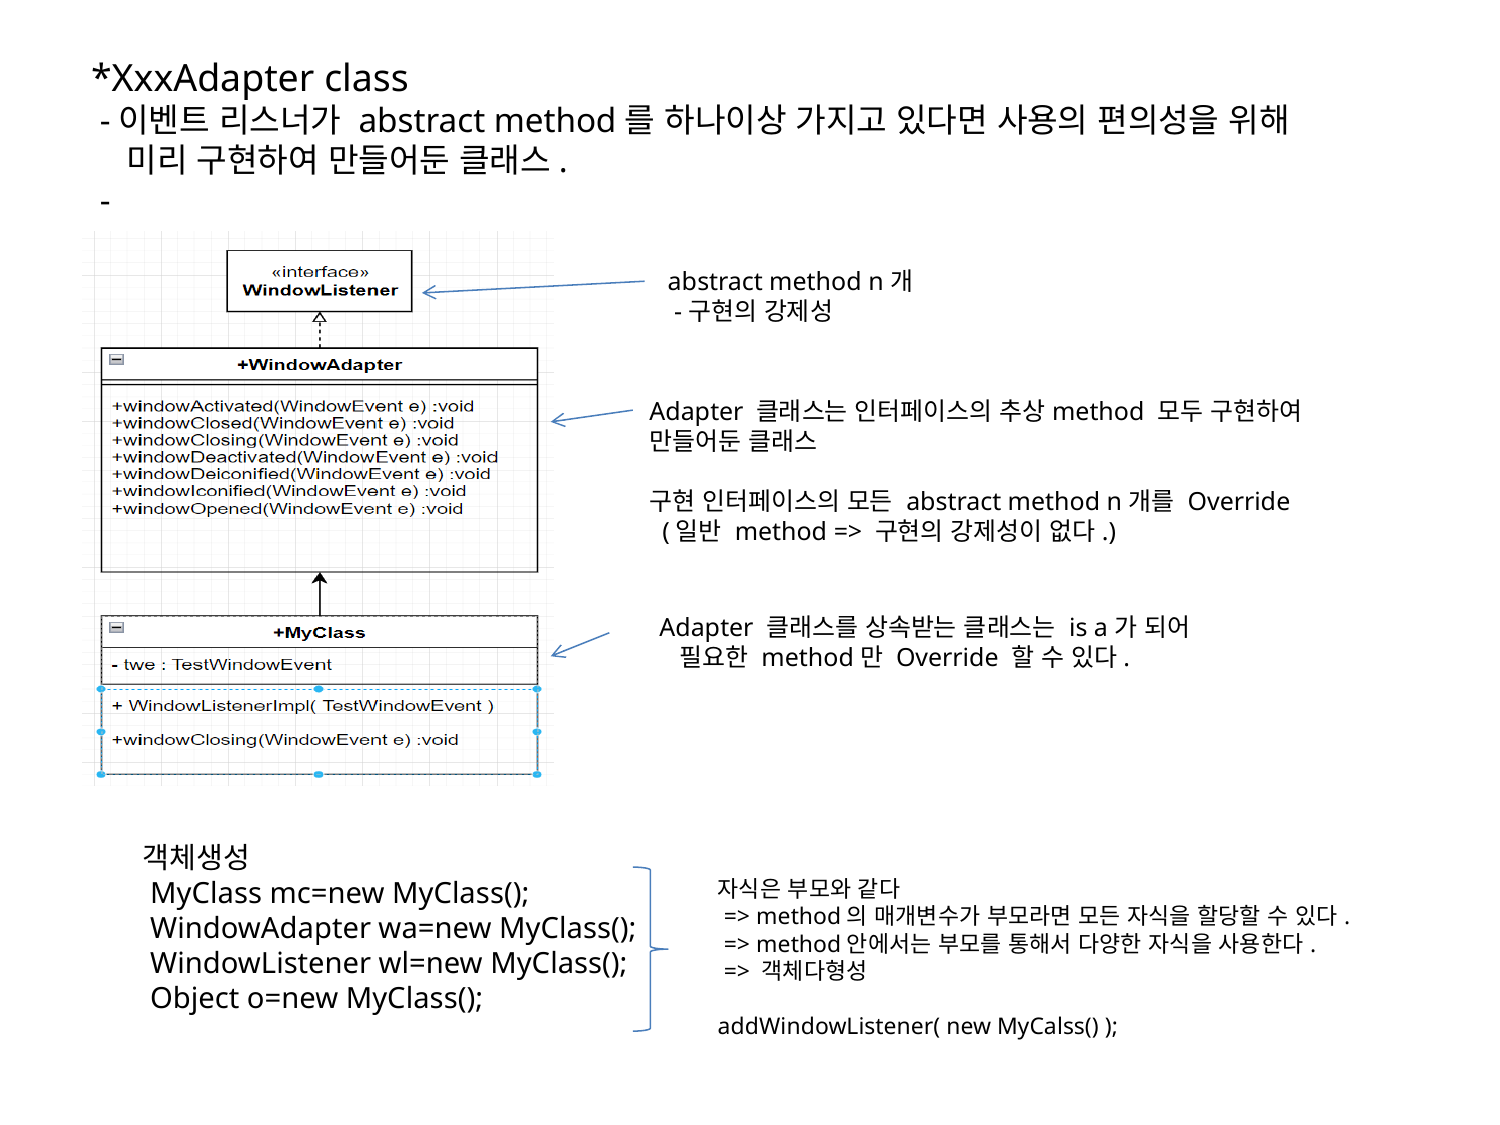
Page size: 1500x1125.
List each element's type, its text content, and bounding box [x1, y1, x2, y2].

text_box 객체생성 MyClass mc=new MyClass(); WindowAdapter wa=new MyClass(); WindowListener wl=new MyClass(); Object o=new MyClass(); [127, 831, 652, 1057]
text_box Adapter 클래스를 상속받는 클래스는 is a가 되어 필요한 method만 Override 할 수 있다. [644, 603, 1206, 679]
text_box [550, 632, 610, 657]
text_box Adapter 클래스는 인터페이스의 추상method 모두 구현하여 만들어둔 클래스 구현 인터페이스의 모든 abstract method n개를 Override (일반 method => 구현의 강제성이 없다.) [634, 388, 1318, 553]
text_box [421, 280, 645, 294]
text_box 자식은 부모와 같다 => method의 매개변수가 부모라면 모든 자식을 할당할 수 있다. => method안에서는 부모를 통해서 다양한 자식을 사용한다. => 객체다형성 addWindowListener( new MyCalss() ); [702, 867, 1366, 1047]
text_box [632, 866, 669, 1032]
picture [81, 230, 555, 786]
text_box abstract method n개 -구현의 강제성 [652, 257, 928, 333]
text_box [550, 409, 634, 422]
text_box *XxxAdapter class -이벤트 리스너가 abstract method를 하나이상 가지고 있다면 사용의 편의성을 위해 미리 구현하여 만들어둔 클래스. - [76, 46, 1306, 227]
